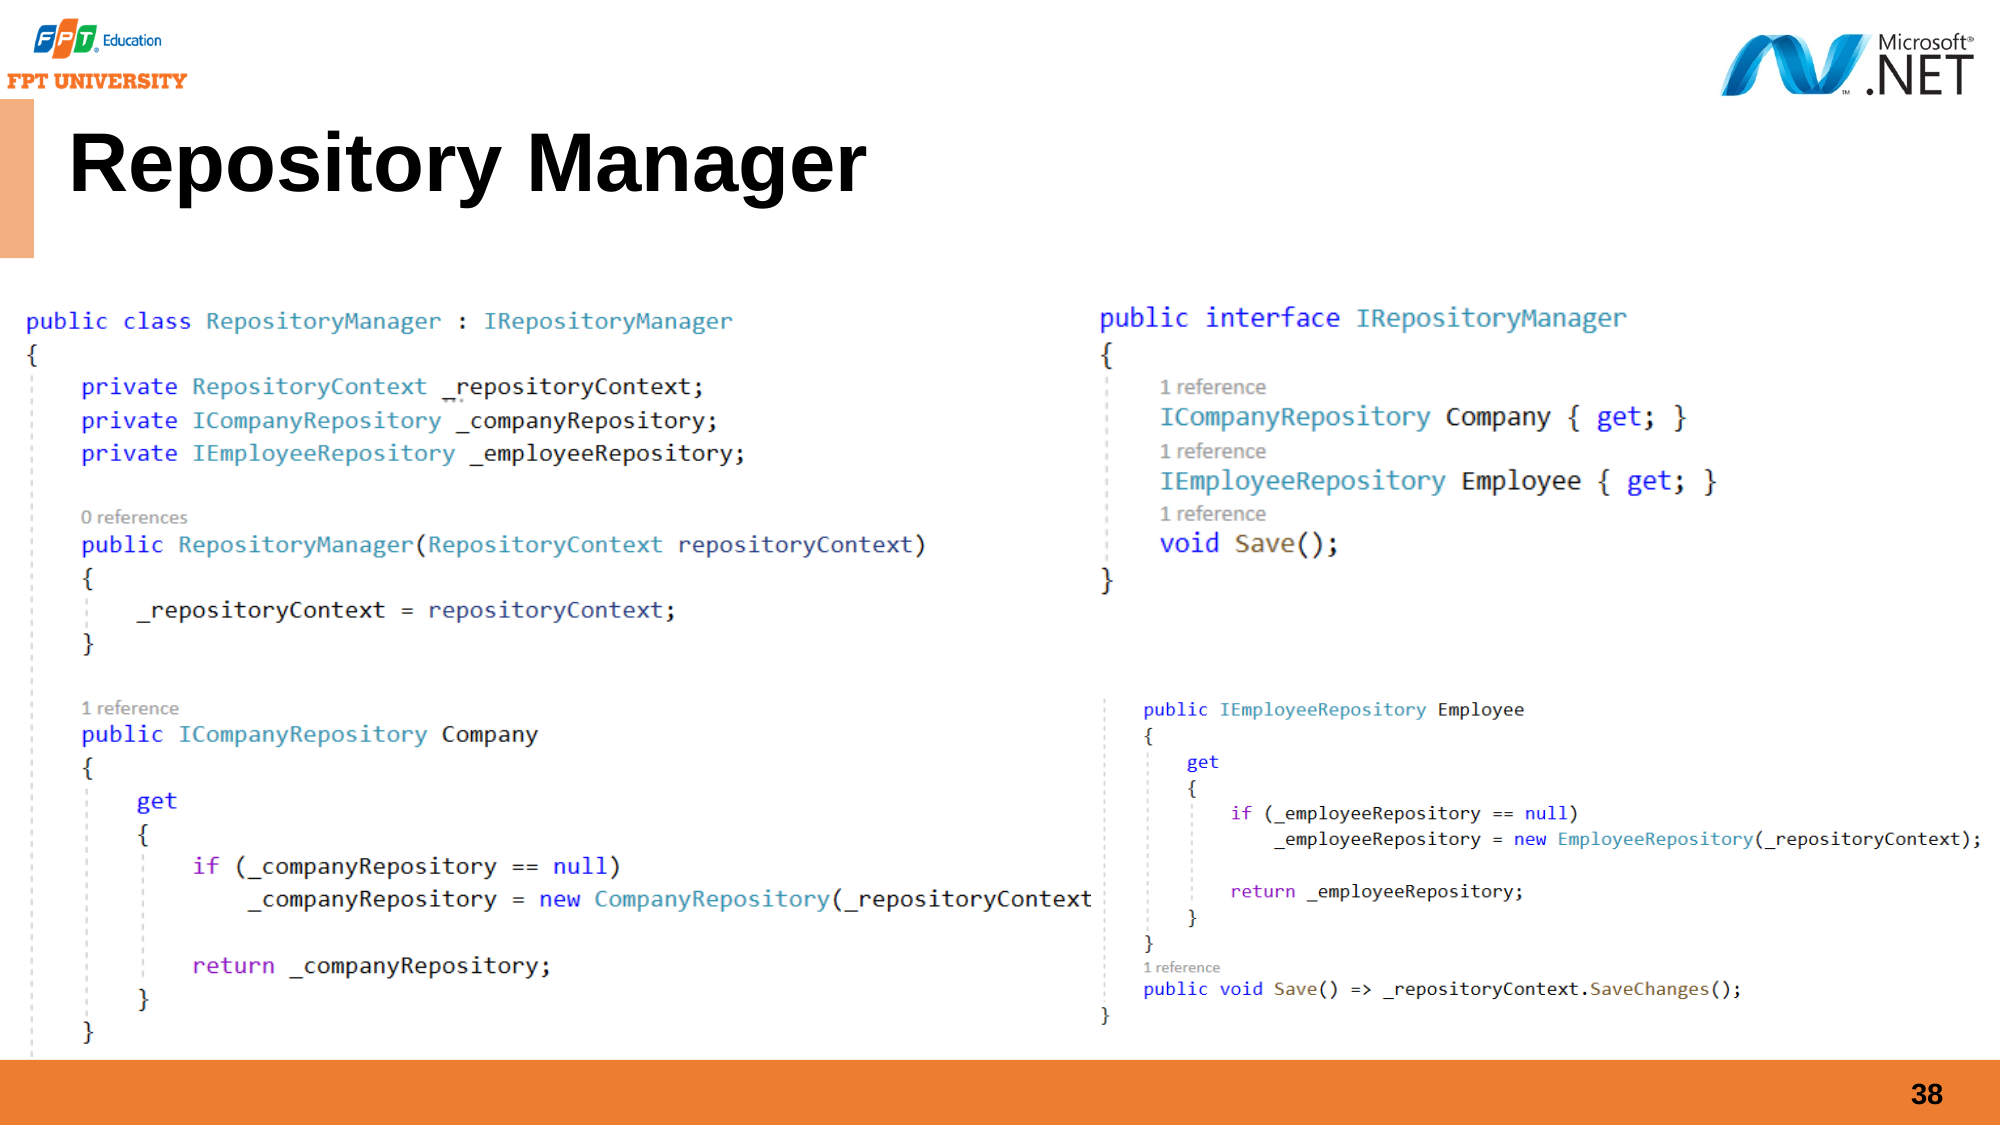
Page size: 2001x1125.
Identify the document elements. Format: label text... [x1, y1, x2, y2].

slide_number 38 [1508, 1063, 1959, 1123]
picture [16, 301, 1999, 1057]
title Repository Manager [53, 111, 2000, 218]
picture [0, 4, 194, 99]
picture [1685, 0, 2001, 129]
